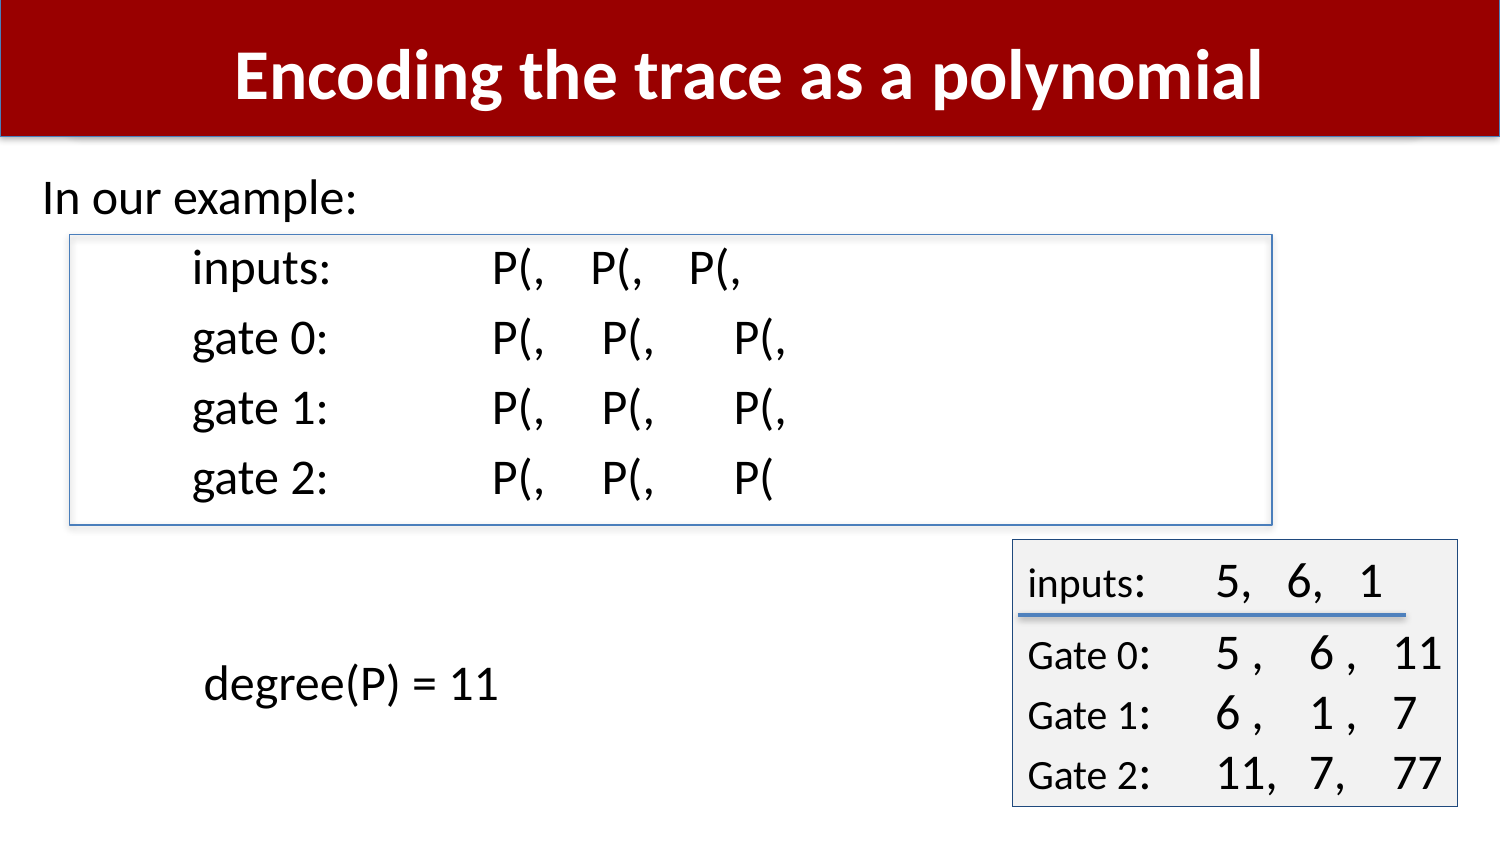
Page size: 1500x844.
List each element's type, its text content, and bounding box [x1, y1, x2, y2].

text_box degree(P) = 11 [188, 643, 515, 718]
text_box inputs: 5, 6, 1 Gate 0: 5 , 6 , 11 Gate 1: 6 , 1 , 7 Gate 2: 11, 7, 77 [1012, 539, 1458, 807]
text_box [69, 234, 1273, 526]
title Encoding the trace as a polynomial [75, 20, 1425, 123]
